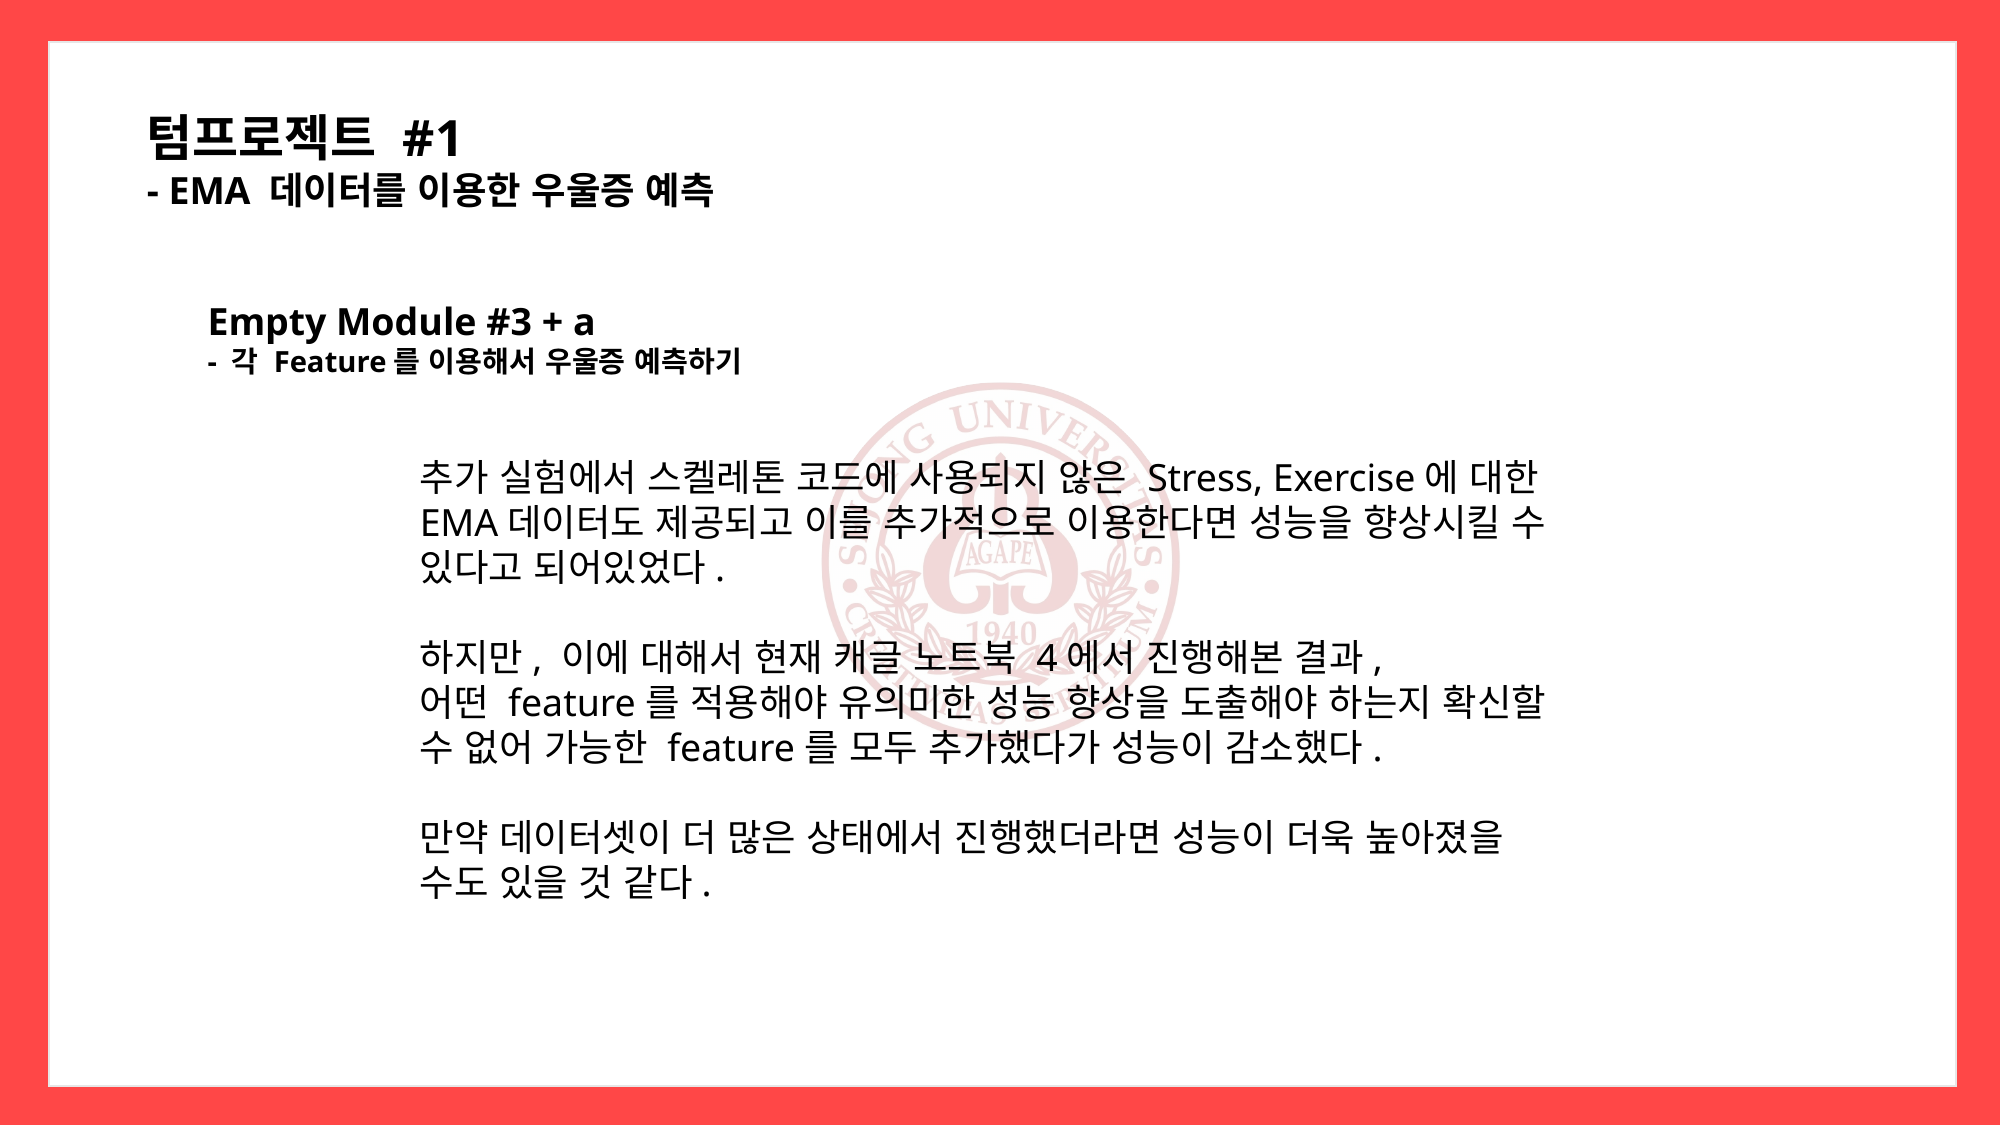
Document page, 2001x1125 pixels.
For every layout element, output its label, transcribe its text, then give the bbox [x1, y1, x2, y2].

text_box [815, 386, 1185, 446]
text_box 추가 실험에서 스켈레톤 코드에 사용되지 않은 Stress, Exercise에 대한 EMA데이터도 제공되고 이를 추가적으로 이용한다면 성능을 향상시킬 수 있다고 되어있었다. 하지만, 이에 대해서 현재 캐글 노트북 4에서 진행해본 결과, 어떤 feature를 적용해야 유의미한 성능 향상을 도출해야 하는지 확신할 수 없어 가능한 feature를 모두 추가했다가 성능이 감소했다. 만약 데이터셋이 더 많은 상태에서 진행했더라면 성능이 더욱 높아졌을 수도 있을 것 같다. [405, 446, 1595, 912]
text_box Empty Module #3 + a - 각 Feature를 이용해서 우울증 예측하기 [192, 290, 1537, 386]
text_box [48, 41, 1957, 1087]
text_box 텀프로젝트 #1 - EMA 데이터를 이용한 우울증 예측 [132, 99, 1295, 220]
